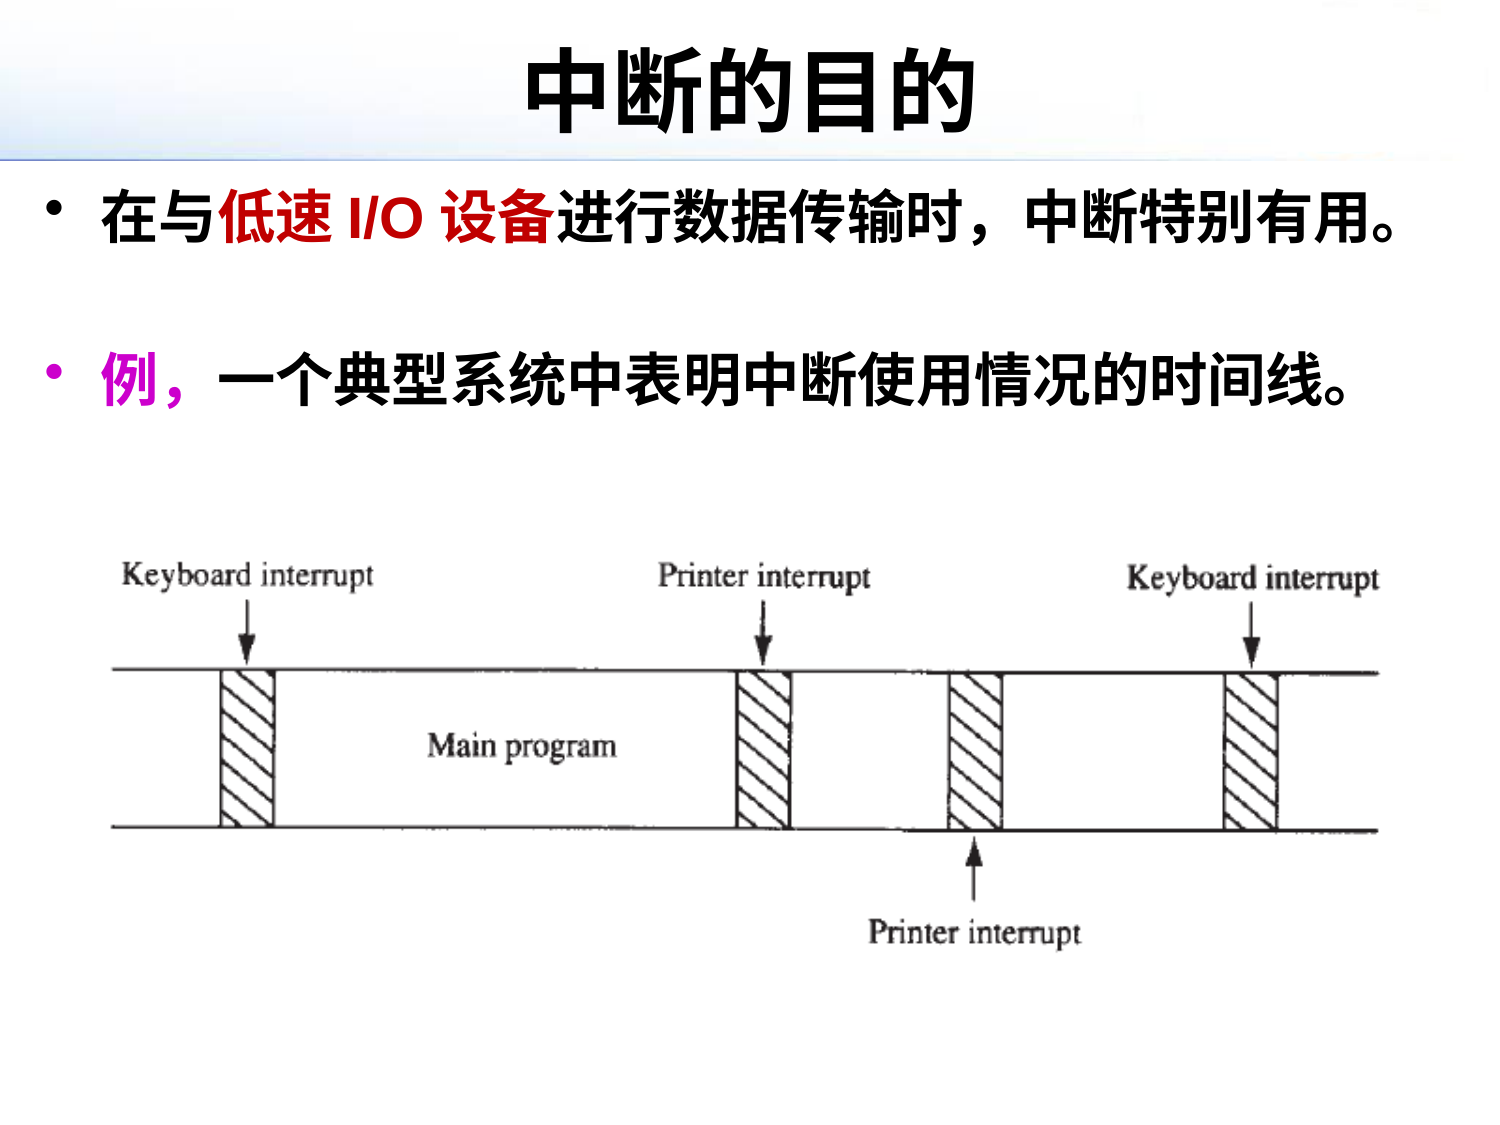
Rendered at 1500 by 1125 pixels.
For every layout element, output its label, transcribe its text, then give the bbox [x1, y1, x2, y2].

title 中断的目的 [29, 31, 1471, 147]
list 在与低速I/O设备进行数据传输时，中断特别有用。 例，一个典型系统中表明中断使用情况的时间线。 [29, 172, 1459, 445]
picture [0, 0, 1500, 161]
picture [100, 538, 1389, 956]
